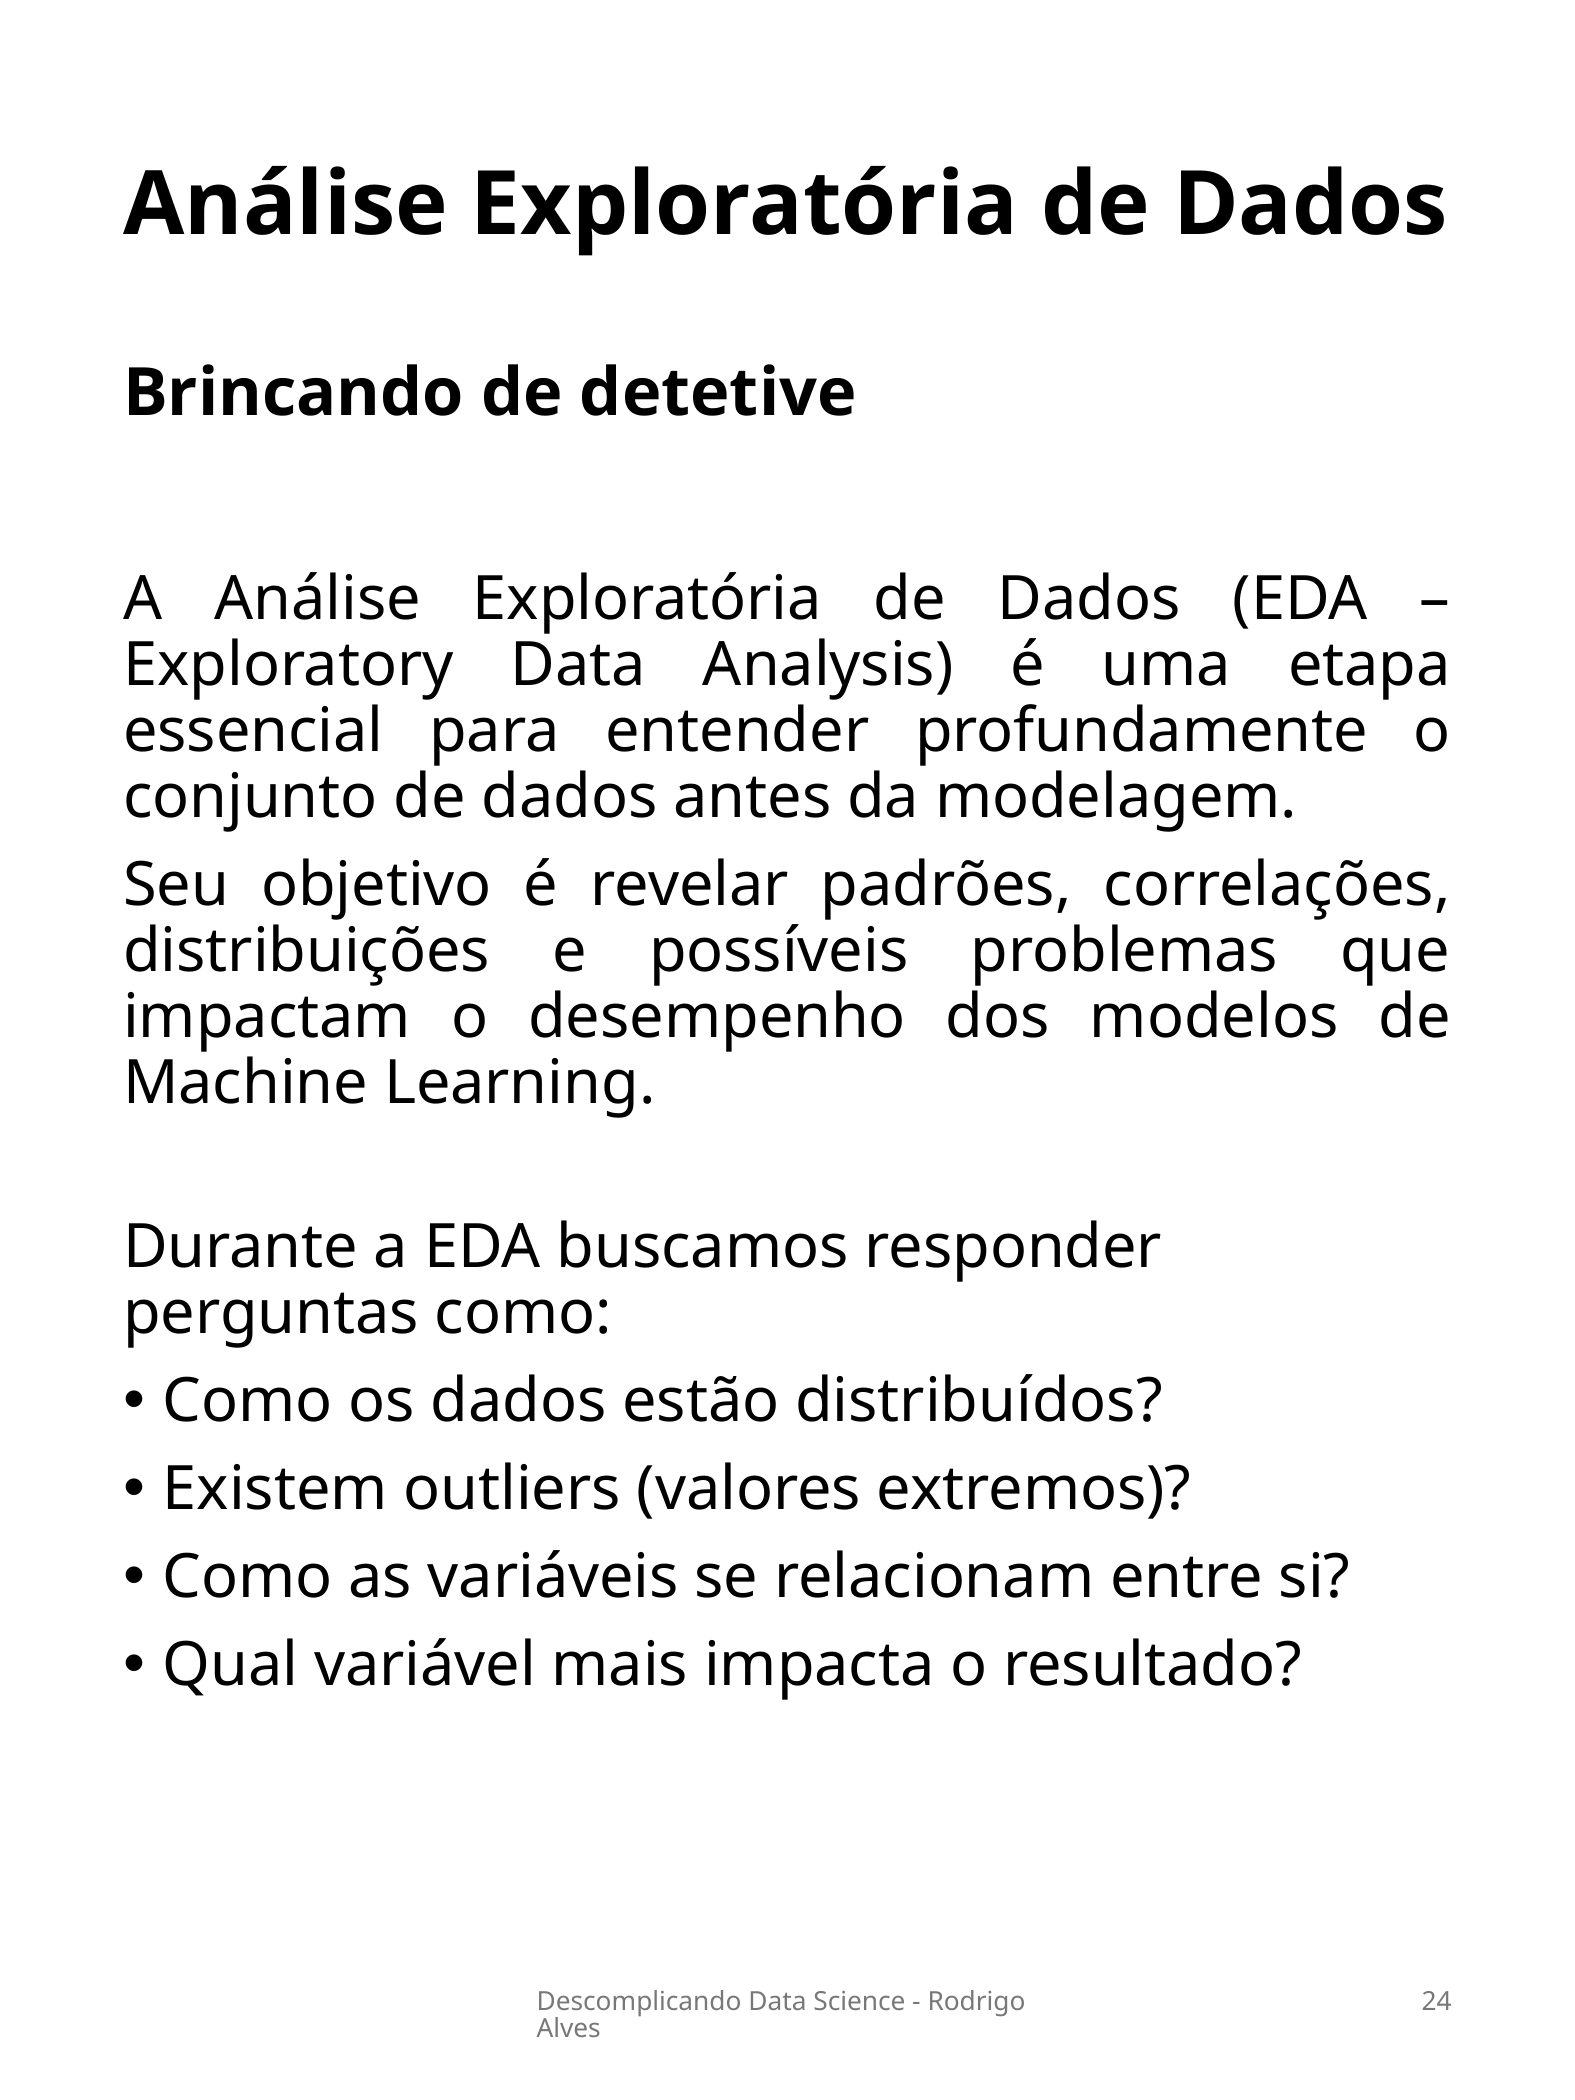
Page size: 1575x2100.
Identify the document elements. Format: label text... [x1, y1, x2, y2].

list A Análise Exploratória de Dados (EDA – Exploratory Data Analysis) é uma etapa essencial para entender profundamente o conjunto de dados antes da modelagem. Seu objetivo é revelar padrões, correlações, distribuições e possíveis problemas que impactam o desempenho dos modelos de Machine Learning. Durante a EDA buscamos responder perguntas como: Como os dados estão distribuídos? Existem outliers (valores extremos)? Como as variáveis se relacionam entre si? Qual variável mais impacta o resultado? [108, 559, 1467, 1892]
footer Descomplicando Data Science - Rodrigo Alves [521, 1946, 1054, 2059]
title Análise Exploratória de Dados [108, 111, 1467, 299]
slide_number 24 [1112, 1946, 1467, 2059]
text_box Brincando de detetive [108, 299, 1467, 489]
